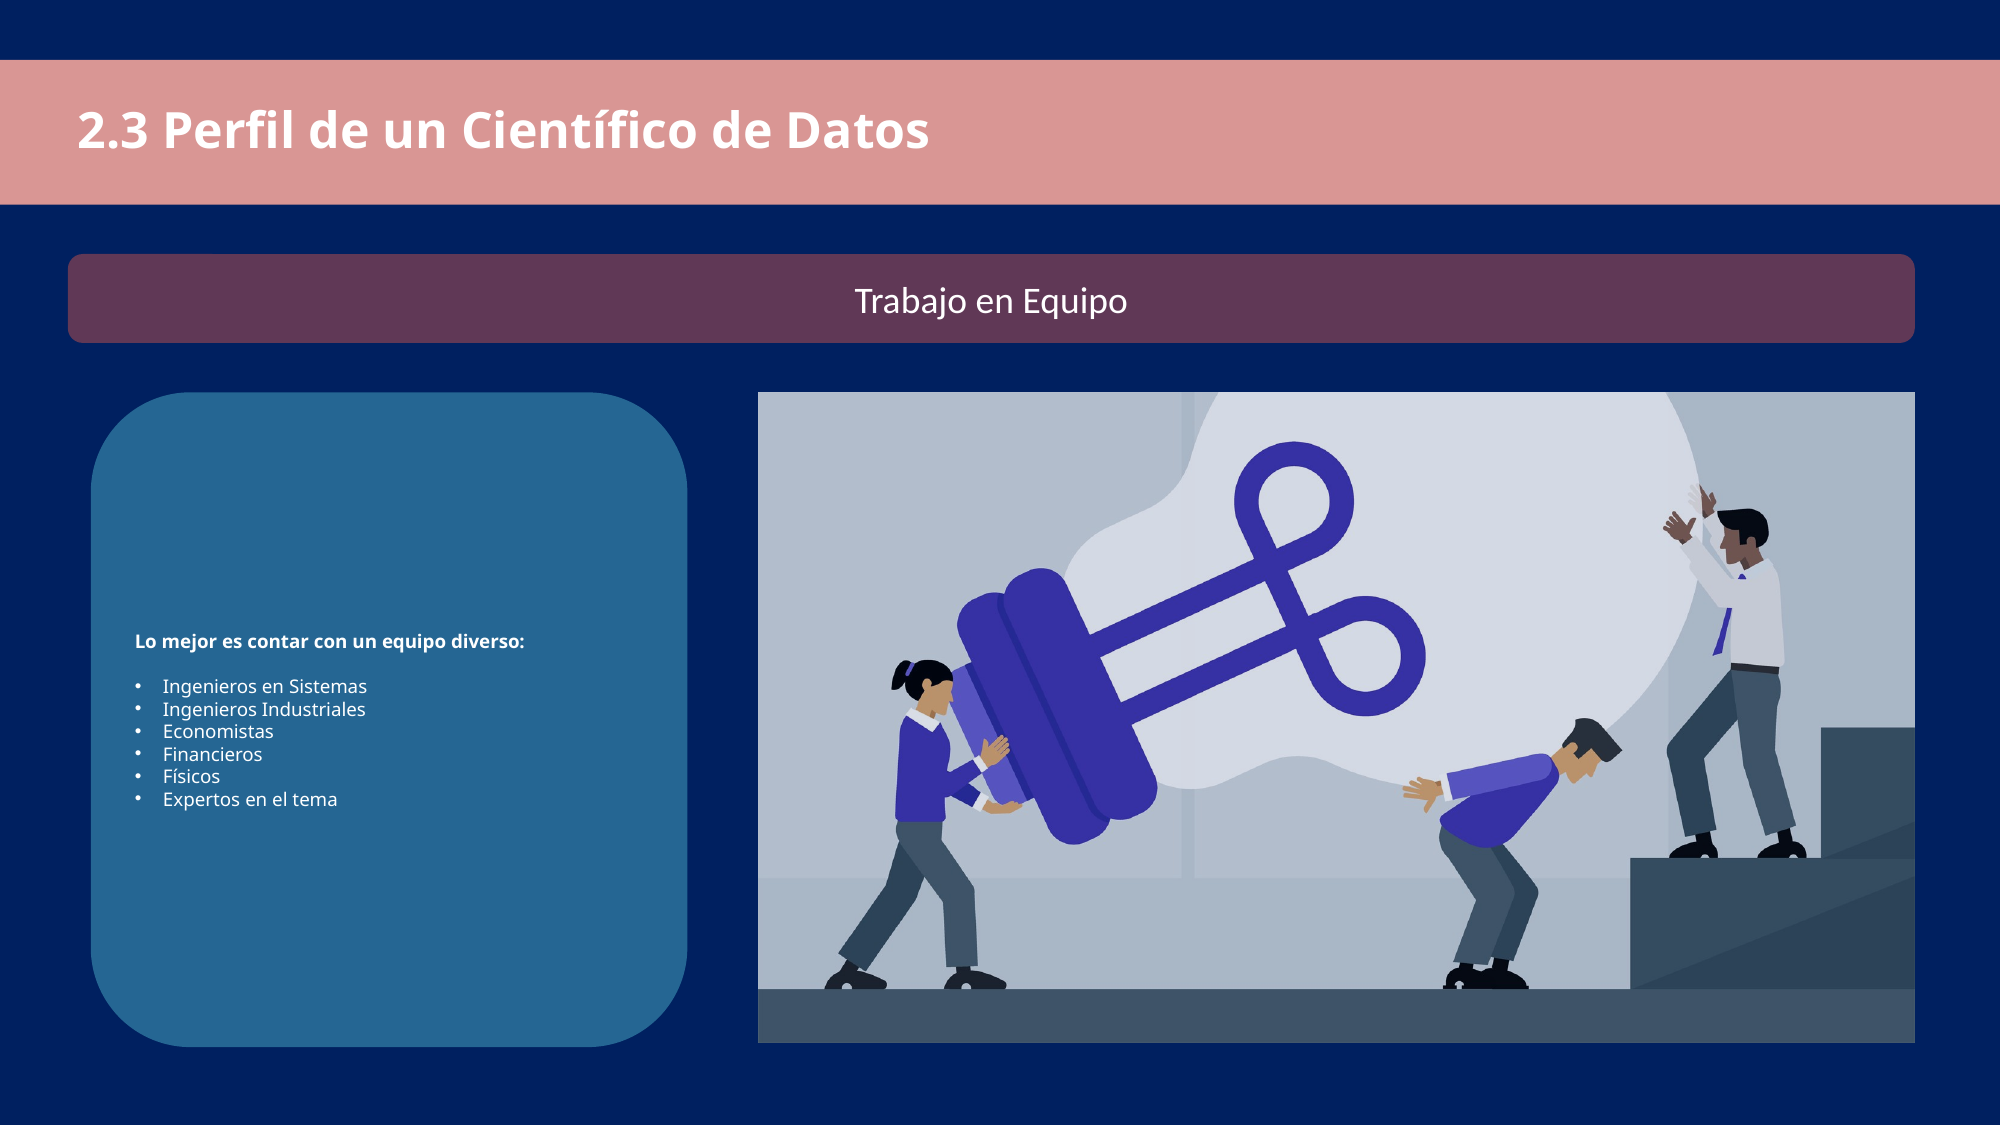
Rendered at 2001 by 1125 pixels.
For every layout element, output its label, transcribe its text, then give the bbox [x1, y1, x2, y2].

picture [758, 392, 1915, 1043]
text_box Lo mejor es contar con un equipo diverso: Ingenieros en Sistemas Ingenieros Industriales Economistas Financieros Físicos Expertos en el tema [90, 392, 688, 1048]
title 2.3 Perfil de un Científico de Datos [0, 59, 2000, 205]
text_box Trabajo en Equipo [67, 253, 1915, 343]
